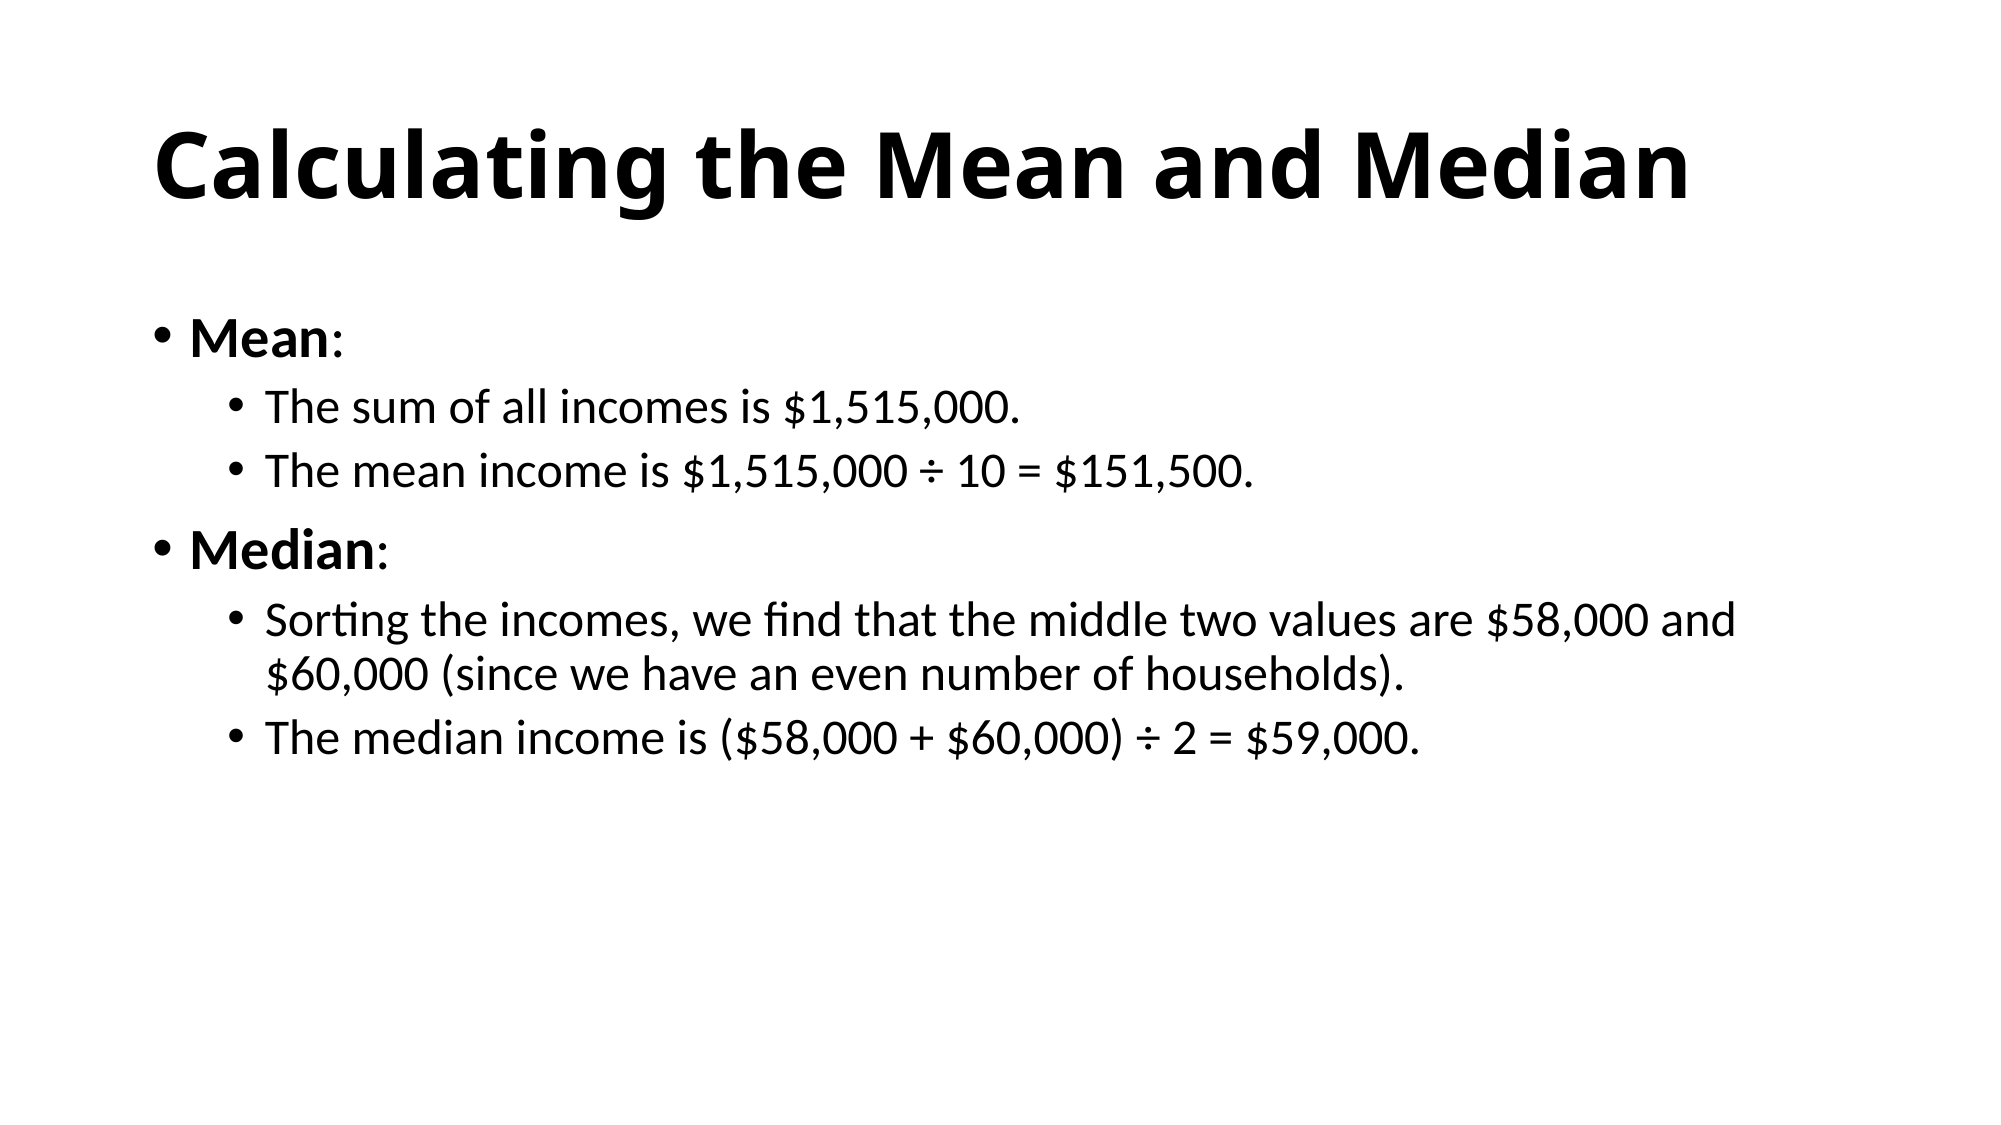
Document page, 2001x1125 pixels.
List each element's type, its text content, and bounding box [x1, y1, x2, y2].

title Calculating the Mean and Median [137, 59, 1863, 278]
list Mean: The sum of all incomes is $1,515,000. The mean income is $1,515,000 ÷ 10 = $151,500. Median: Sorting the incomes, we find that the middle two values are $58,000 and $60,000 (since we have an even number of households). The median income is ($58,000 + $60,000) ÷ 2 = $59,000. [137, 299, 1863, 1014]
